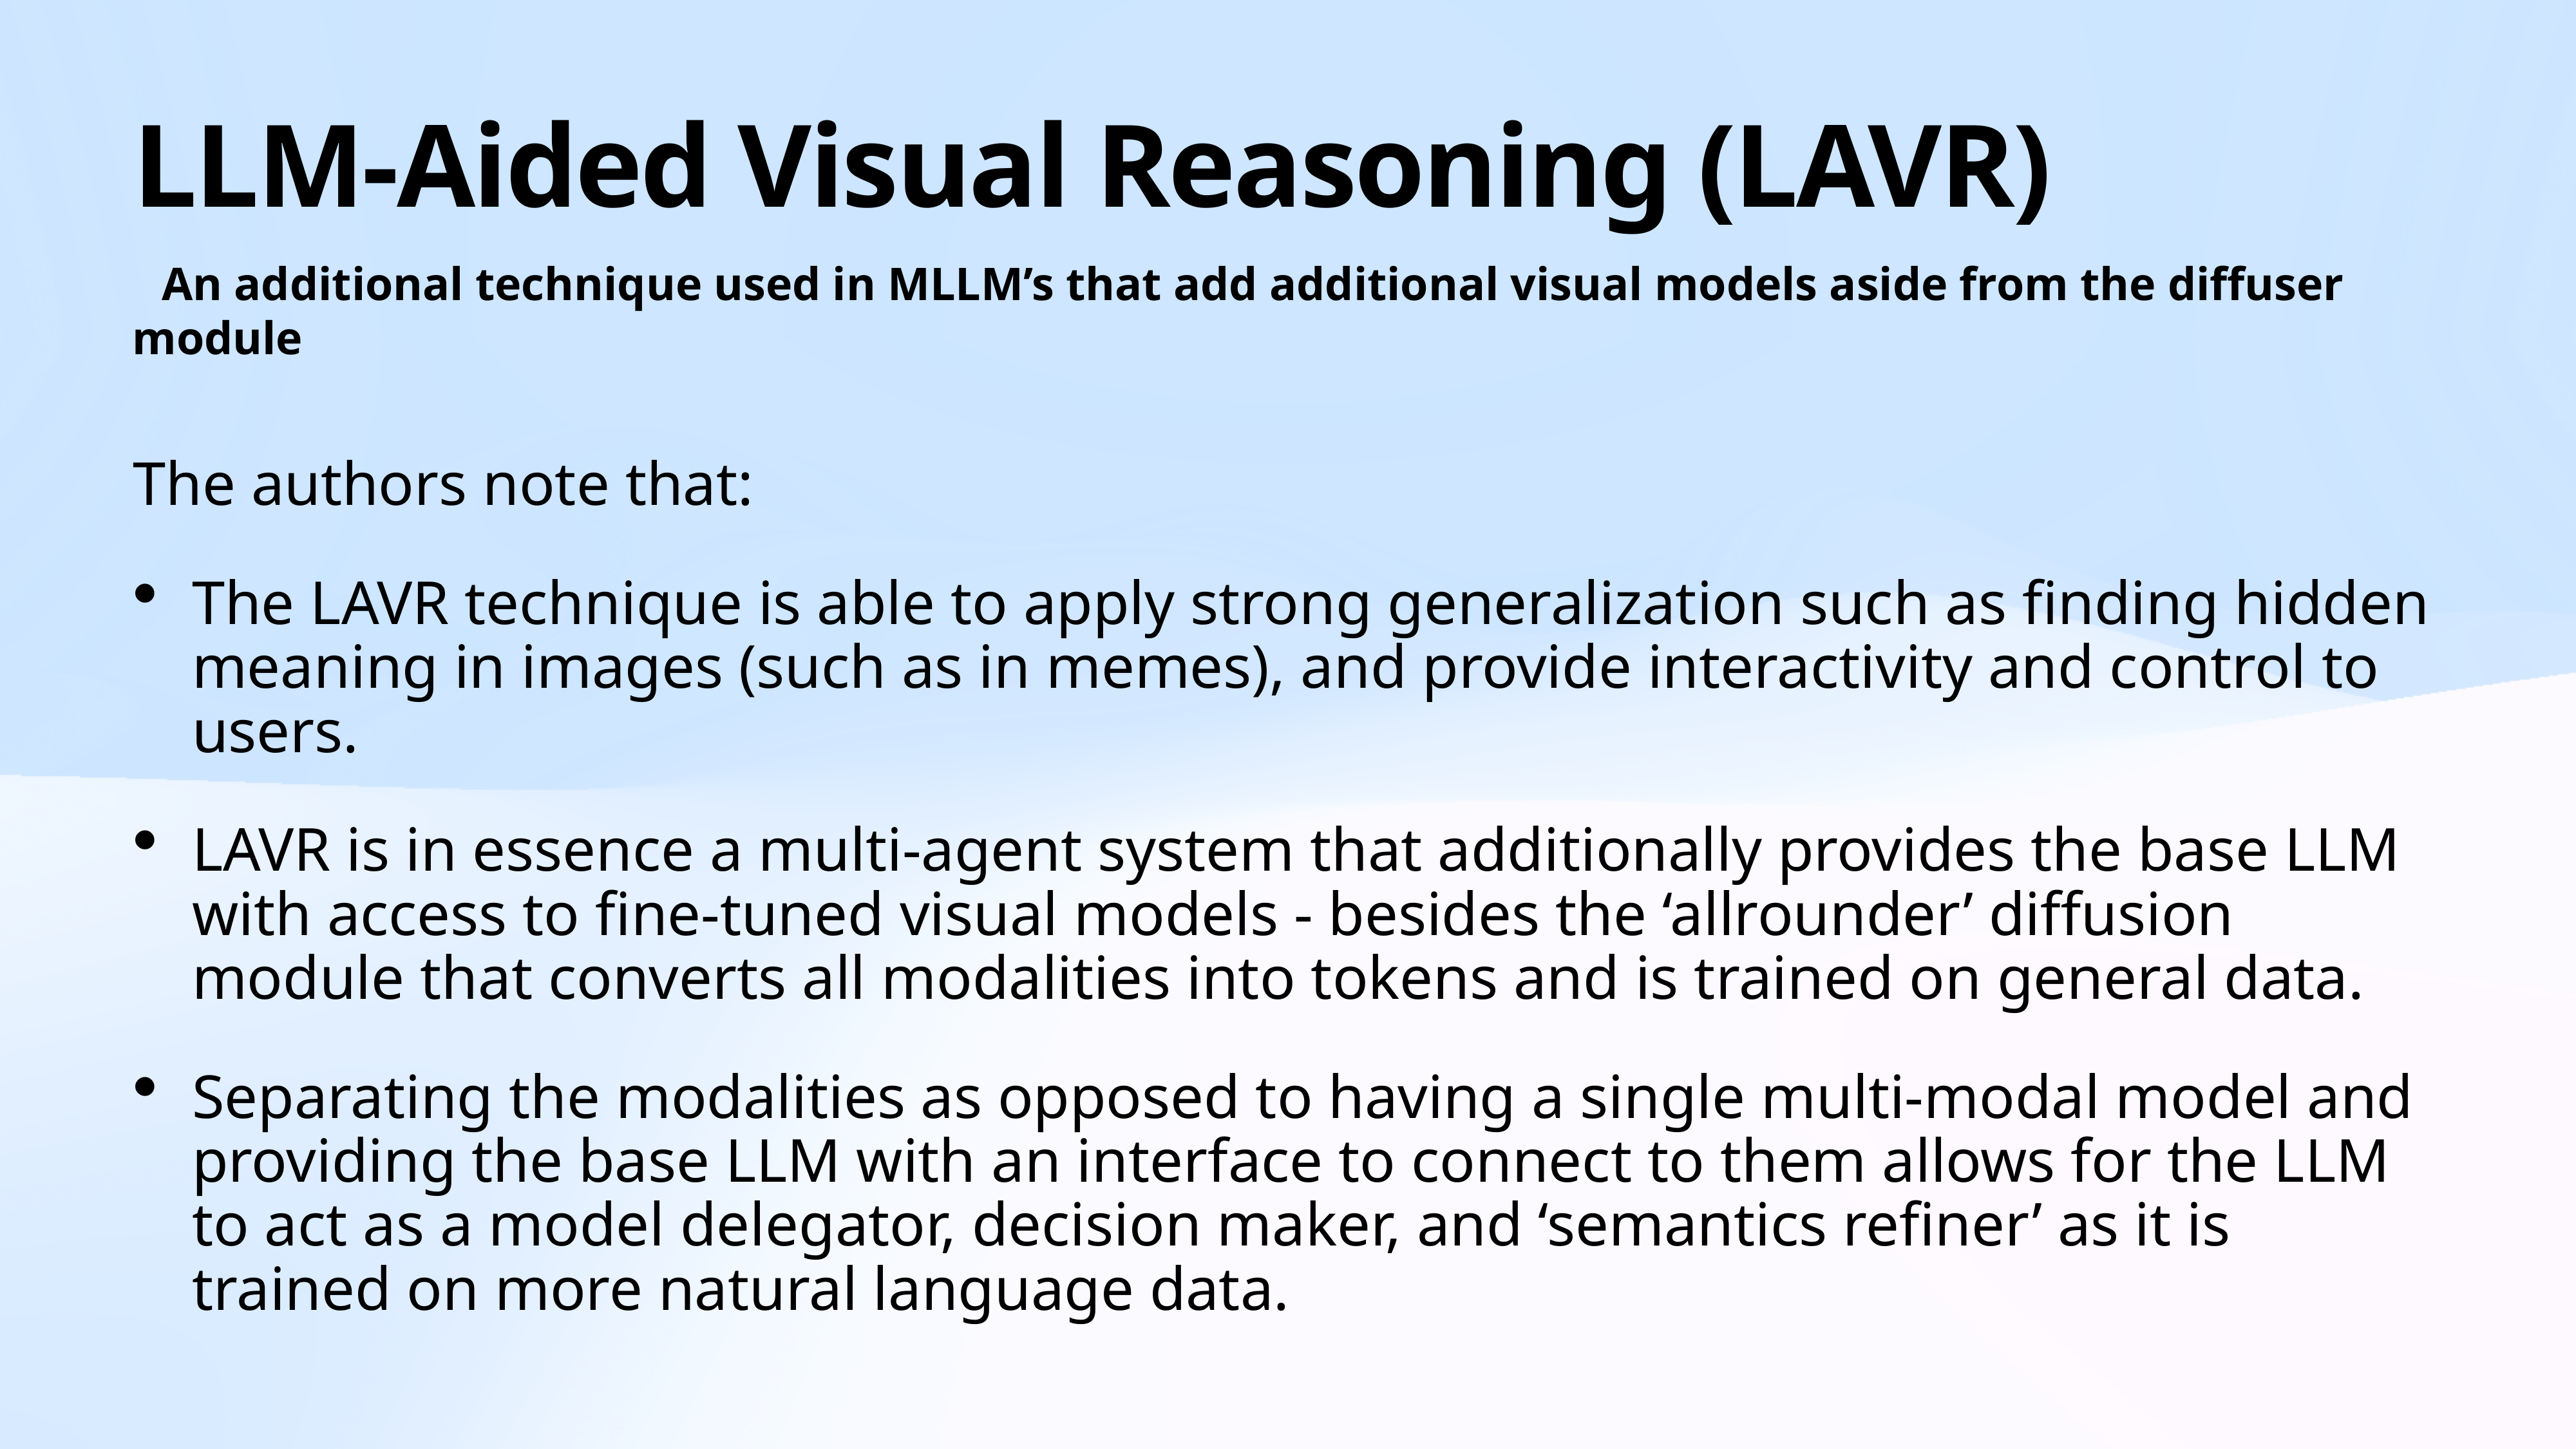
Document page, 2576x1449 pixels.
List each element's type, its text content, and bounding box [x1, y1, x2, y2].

list An additional technique used in MLLM’s that add additional visual models aside from the diffuser module [127, 250, 2449, 350]
picture [0, 0, 2576, 1449]
title LLM-Aided Visual Reasoning (LAVR) [127, 113, 2449, 250]
list The authors note that: The LAVR technique is able to apply strong generalization such as finding hidden meaning in images (such as in memes), and provide interactivity and control to users. LAVR is in essence a multi-agent system that additionally provides the base LLM with access to fine-tuned visual models - besides the ‘allrounder’ diffusion module that converts all modalities into tokens and is trained on general data. Separating the modalities as opposed to having a single multi-modal model and providing the base LLM with an interface to connect to them allows for the LLM to act as a model delegator, decision maker, and ‘semantics refiner’ as it is trained on more natural language data. [127, 448, 2449, 1321]
